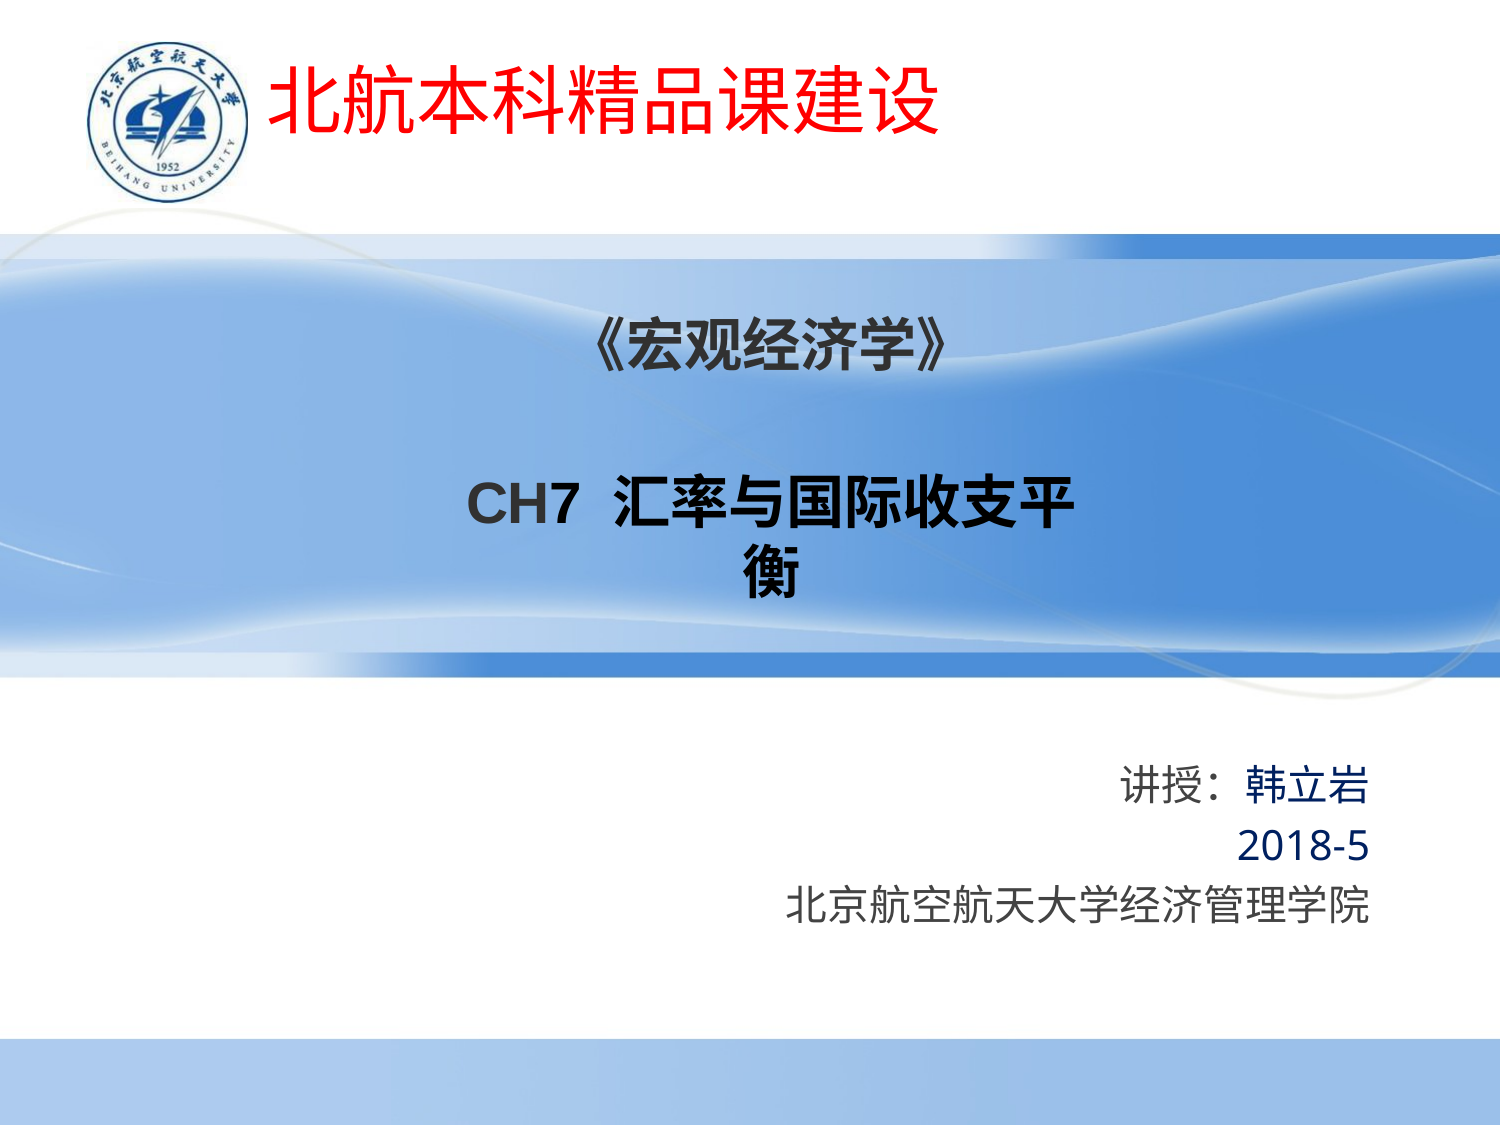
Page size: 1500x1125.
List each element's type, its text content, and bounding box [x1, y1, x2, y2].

text_box [86, 41, 249, 204]
text_box 《宏观经济学》 CH7 汇率与国际收支平衡 [439, 305, 1104, 606]
text_box 讲授：韩立岩 2018-5 北京航空航天大学经济管理学院 [782, 746, 1372, 929]
title 北航本科精品课建设 [264, 51, 944, 242]
text_box [0, 208, 1500, 1125]
